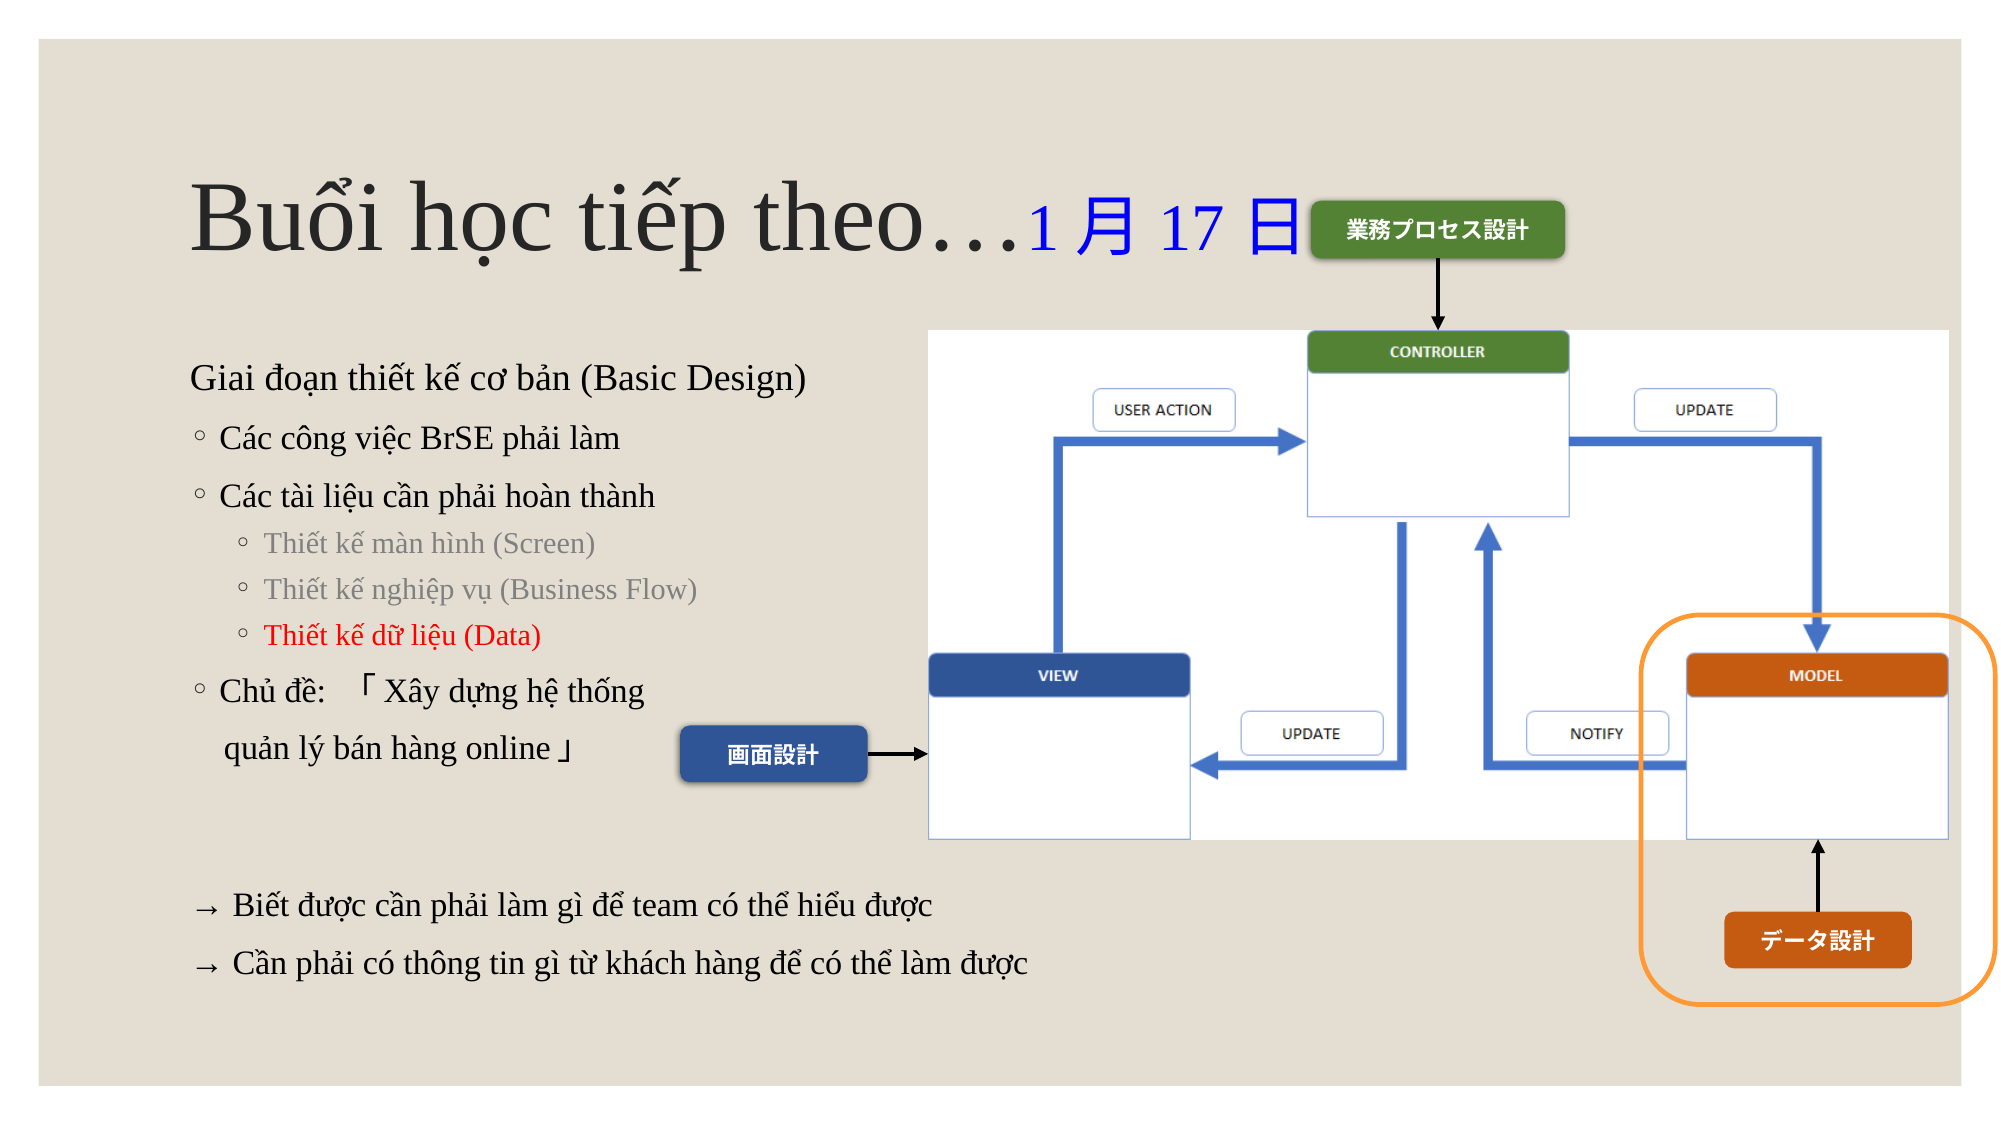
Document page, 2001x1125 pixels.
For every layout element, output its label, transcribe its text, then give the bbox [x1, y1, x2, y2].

picture [928, 330, 1949, 840]
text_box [680, 725, 929, 783]
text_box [1311, 201, 1565, 331]
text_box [1724, 839, 1912, 969]
title Buổi học tiếp theo…1月17日 [174, 105, 1825, 331]
list Giai đoạn thiết kế cơ bản (Basic Design) Các công việc BrSE phải làm Các tài liệu cần phải hoàn thành Thiết kế màn hình (Screen) Thiết kế nghiệp vụ (Business Flow) Thiết kế dữ liệu (Data) Chủ đề: 「Xây dựng hệ thống quản lý bán hàng online」 → Biết được cần phải làm gì để team có thể hiểu được → Cần phải có thông tin gì từ khách hàng để có thể làm được [174, 345, 1658, 990]
text_box [1639, 616, 1997, 1006]
